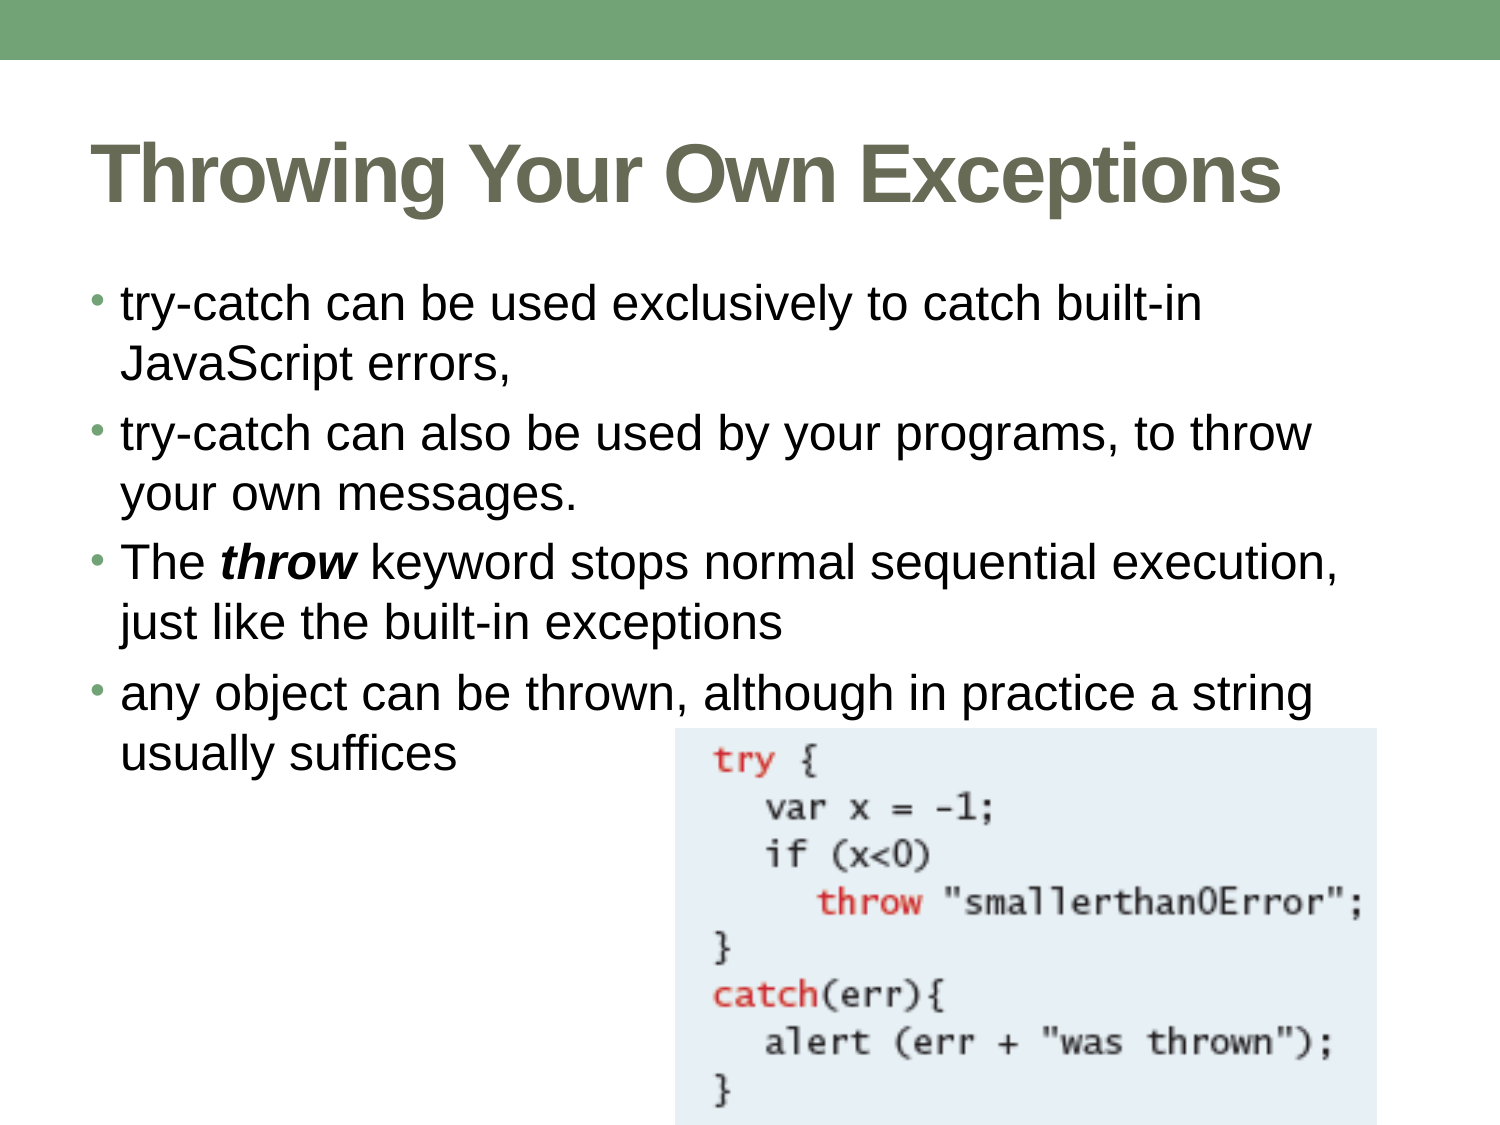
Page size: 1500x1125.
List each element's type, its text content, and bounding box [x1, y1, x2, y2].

list try-catch can be used exclusively to catch built-in JavaScript errors, try-catch can also be used by your programs, to throw your own messages. The throw keyword stops normal sequential execution, just like the built-in exceptions any object can be thrown, although in practice a string usually suffices [75, 262, 1425, 1063]
picture [674, 727, 1377, 1125]
title Throwing Your Own Exceptions [75, 87, 1425, 250]
